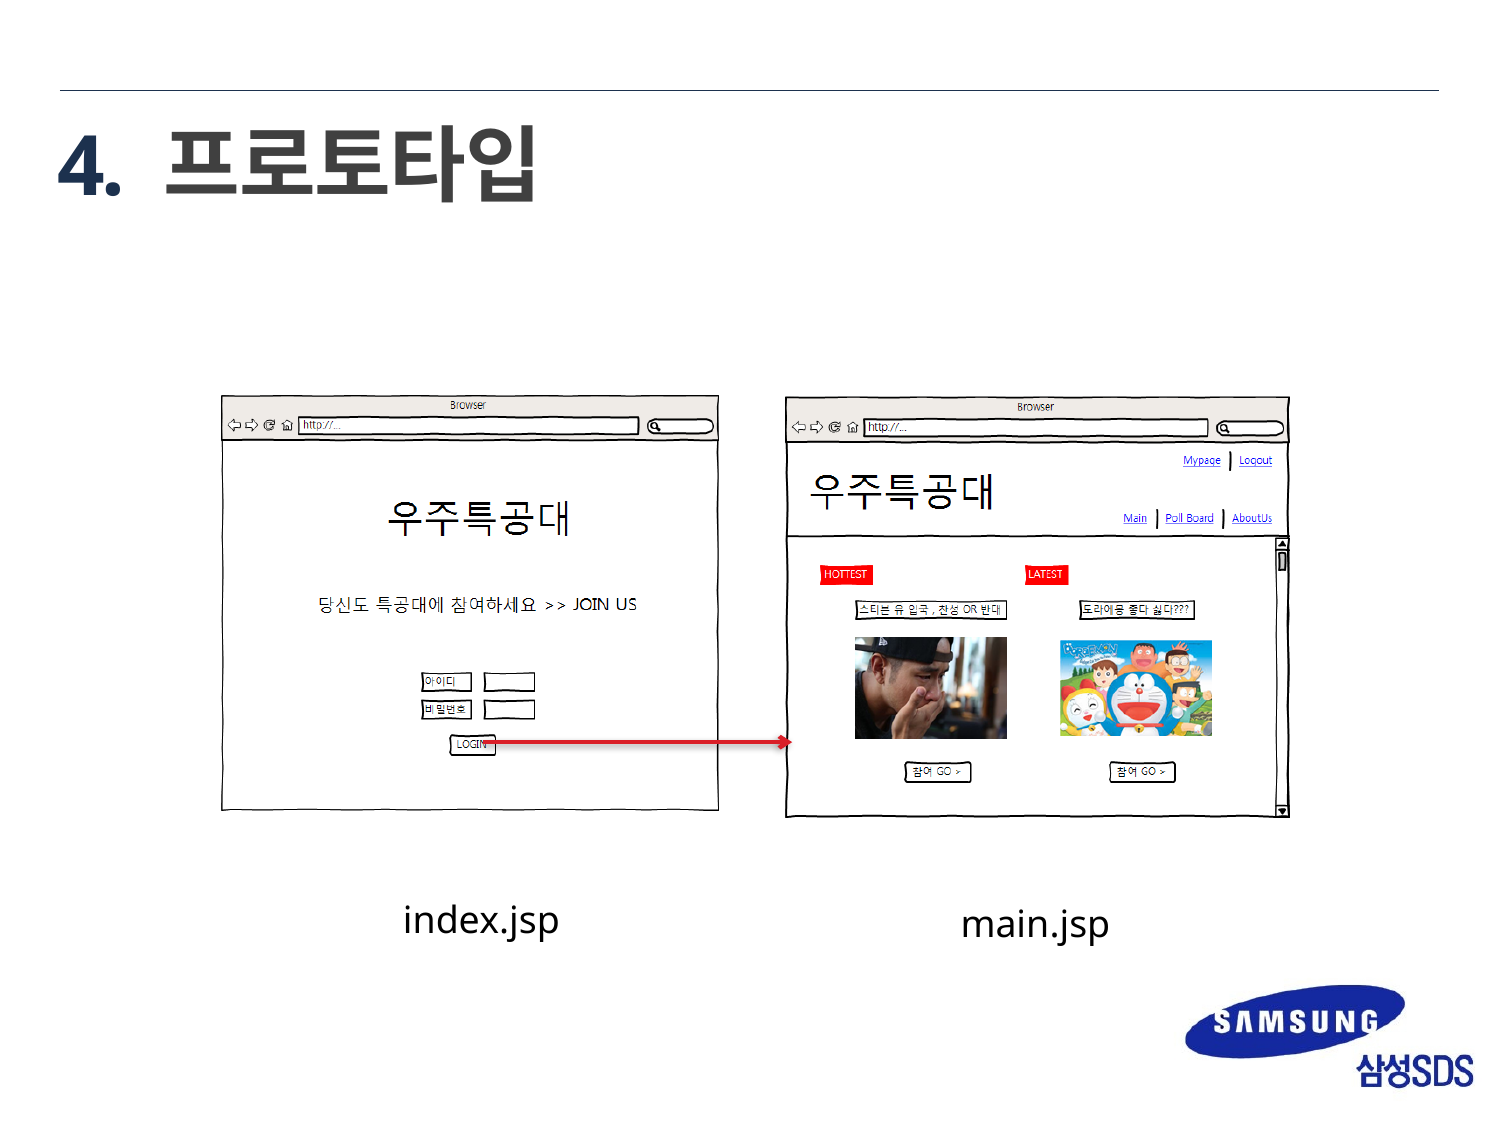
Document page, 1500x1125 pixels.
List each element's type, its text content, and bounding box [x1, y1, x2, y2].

picture [216, 390, 726, 816]
picture [777, 389, 1297, 828]
text_box main.jsp [945, 892, 1126, 952]
text_box index.jsp [388, 889, 575, 949]
title 4. 프로토타입 [42, 114, 1190, 211]
picture [1133, 949, 1500, 1125]
